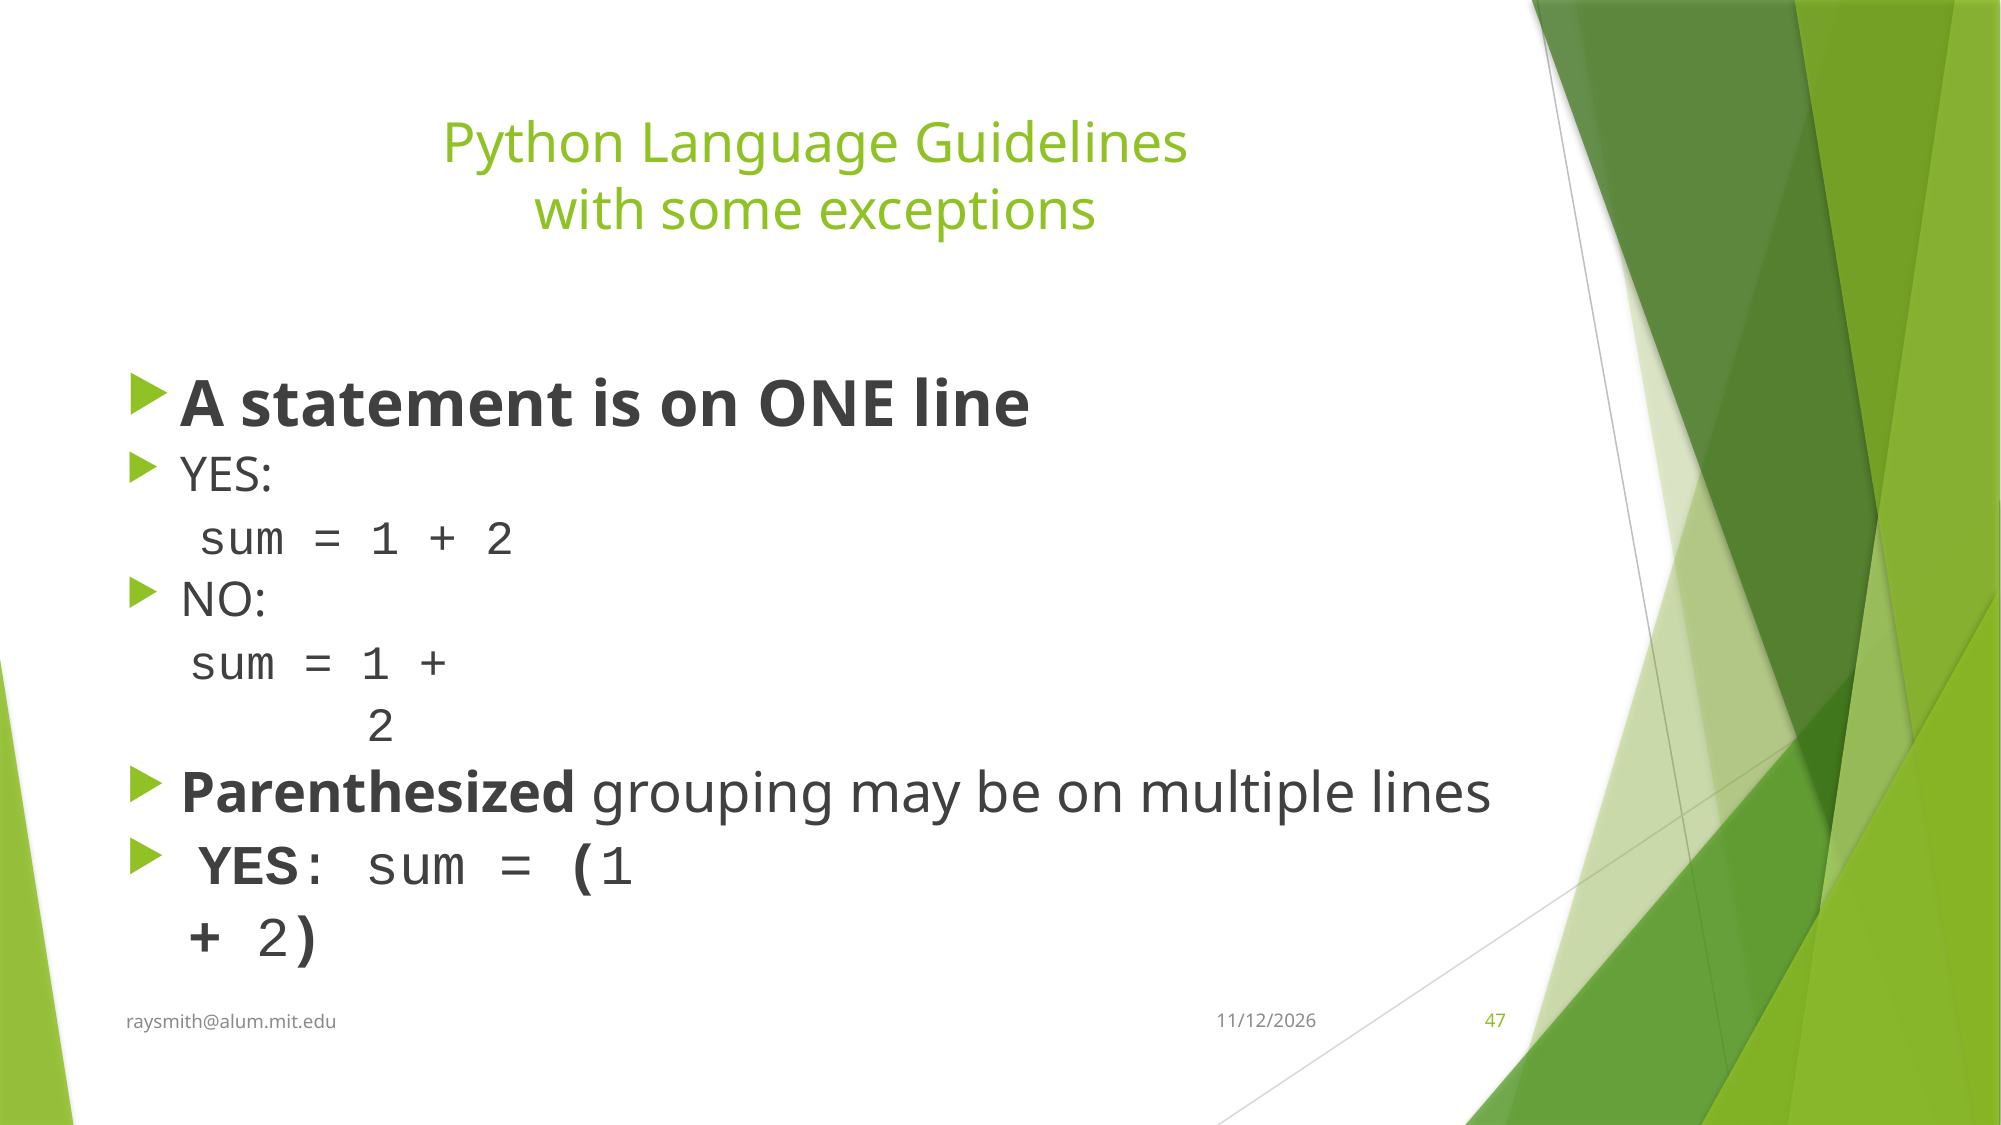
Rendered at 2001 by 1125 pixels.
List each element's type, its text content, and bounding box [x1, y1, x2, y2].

list A statement is on ONE line YES: sum = 1 + 2 NO: sum = 1 + 2 Parenthesized grouping may be on multiple lines YES: sum = (1 + 2) [111, 354, 1522, 992]
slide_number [1181, 991, 1332, 1051]
footer raysmith@alum.mit.edu [111, 991, 1145, 1051]
title Python Language Guidelines with some exceptions [111, 99, 1522, 317]
slide_number 47 [1409, 991, 1522, 1051]
